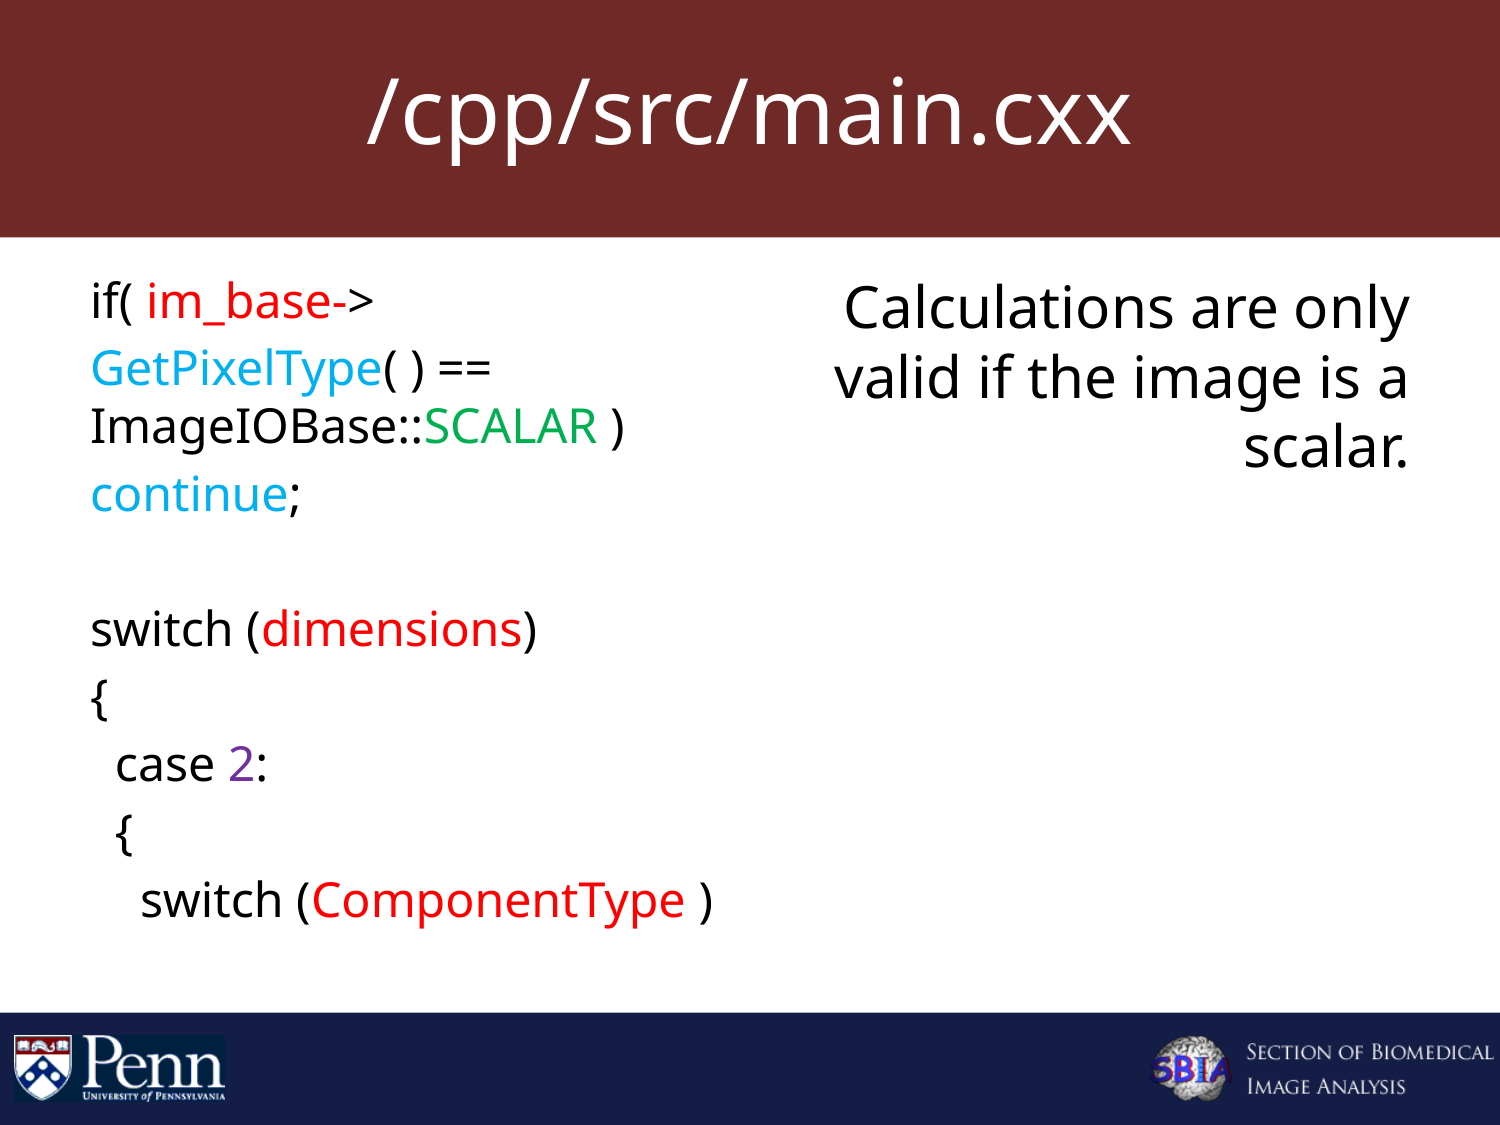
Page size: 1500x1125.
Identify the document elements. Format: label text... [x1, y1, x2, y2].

list Calculations are only valid if the image is a scalar. [762, 262, 1425, 1013]
picture [14, 1035, 225, 1102]
list if( im_base-> GetPixelType( ) == ImageIOBase::SCALAR ) continue; switch (dimensions) { case 2: { switch (ComponentType ) [75, 262, 738, 1013]
title /cpp/src/main.cxx [75, 45, 1425, 238]
picture [1149, 1034, 1494, 1103]
